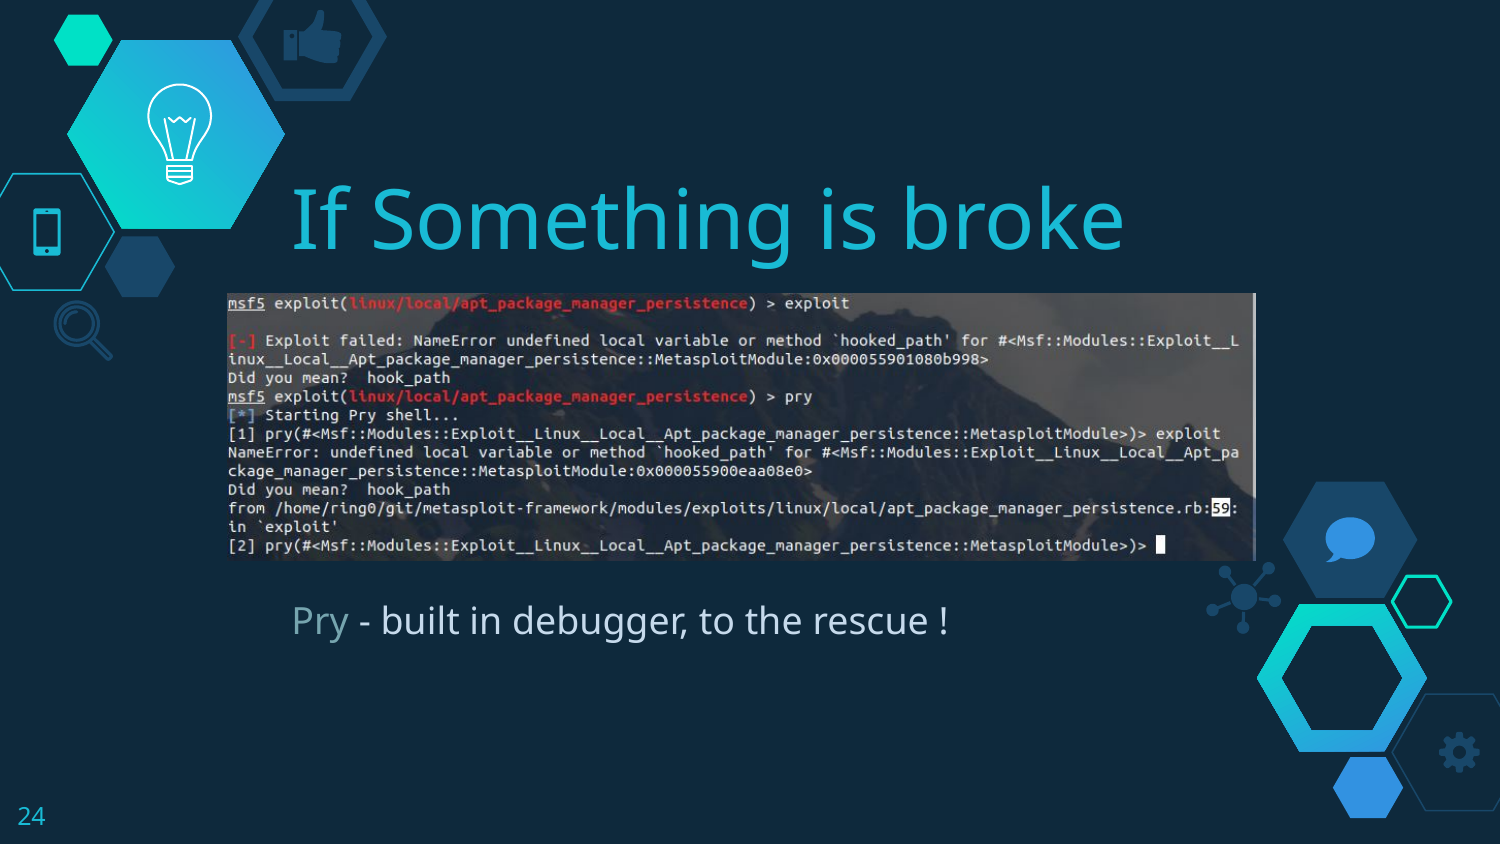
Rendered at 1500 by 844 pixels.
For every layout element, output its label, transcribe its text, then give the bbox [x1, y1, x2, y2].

picture [226, 293, 1256, 583]
slide_number 24 [2, 785, 93, 844]
title If Something is broke [276, 201, 1240, 292]
list Pry - built in debugger, to the rescue ! [276, 582, 1184, 670]
